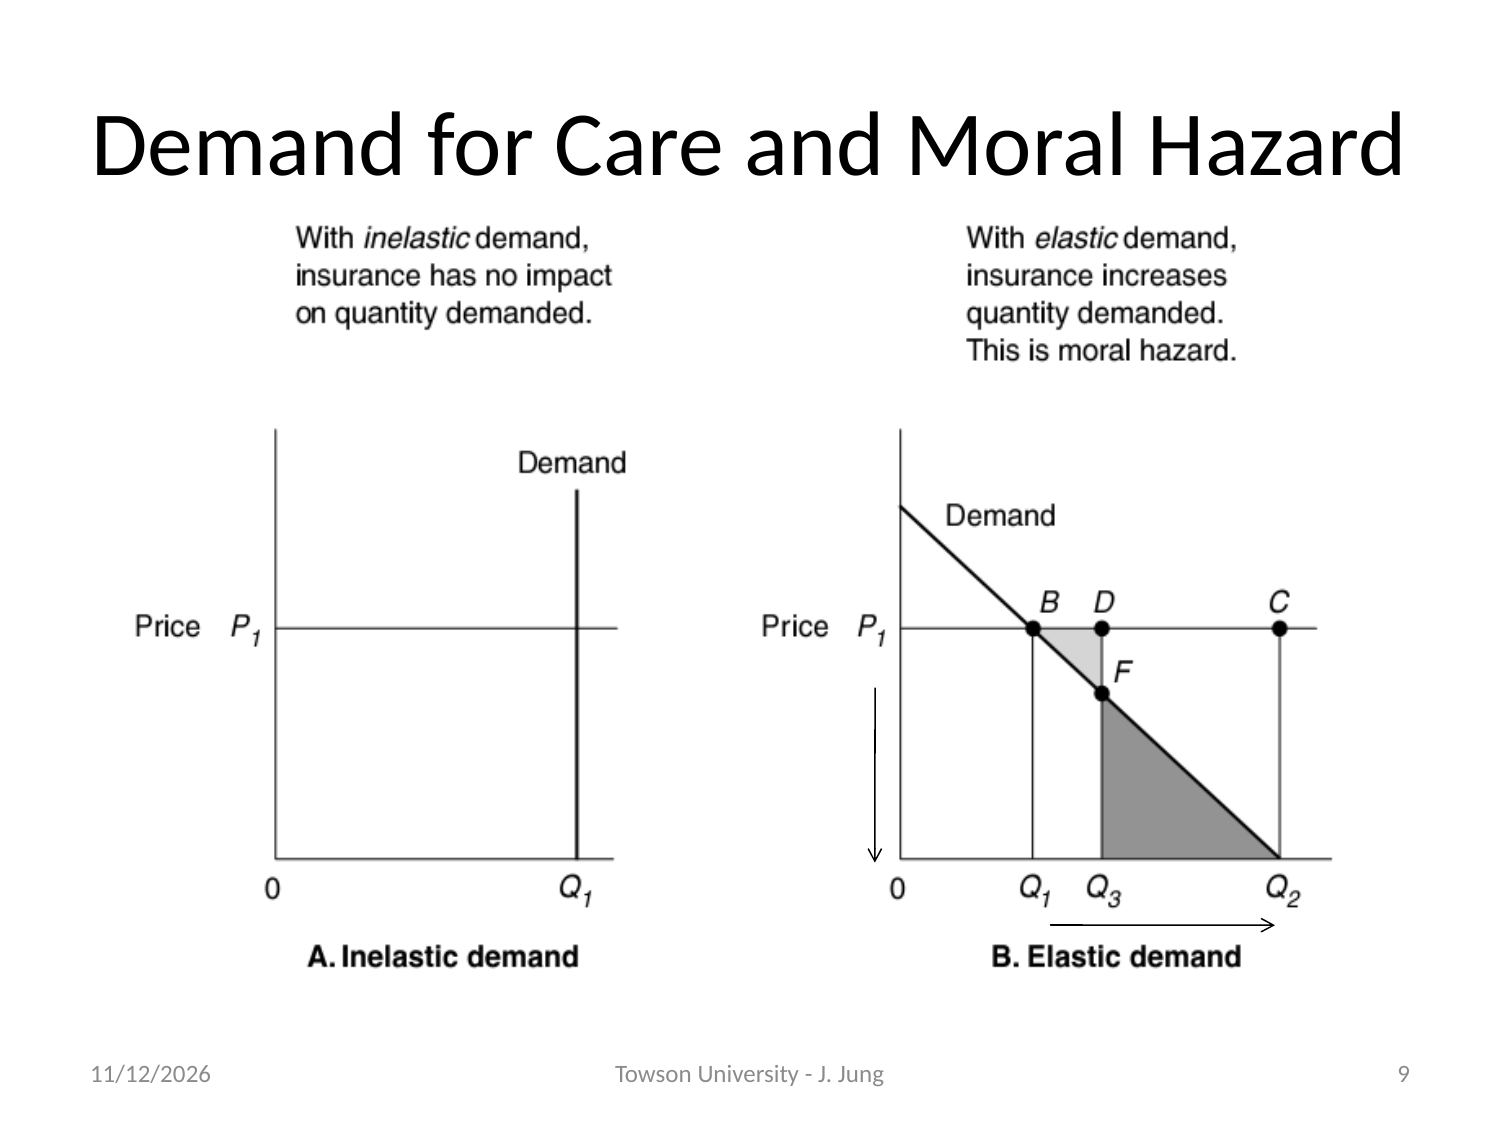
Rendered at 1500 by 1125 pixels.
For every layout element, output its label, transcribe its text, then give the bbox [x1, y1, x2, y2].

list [87, 199, 1360, 1003]
slide_number 9 [1074, 1042, 1425, 1103]
footer Towson University - J. Jung [512, 1042, 988, 1103]
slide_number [75, 1042, 425, 1103]
title Demand for Care and Moral Hazard [75, 45, 1425, 233]
